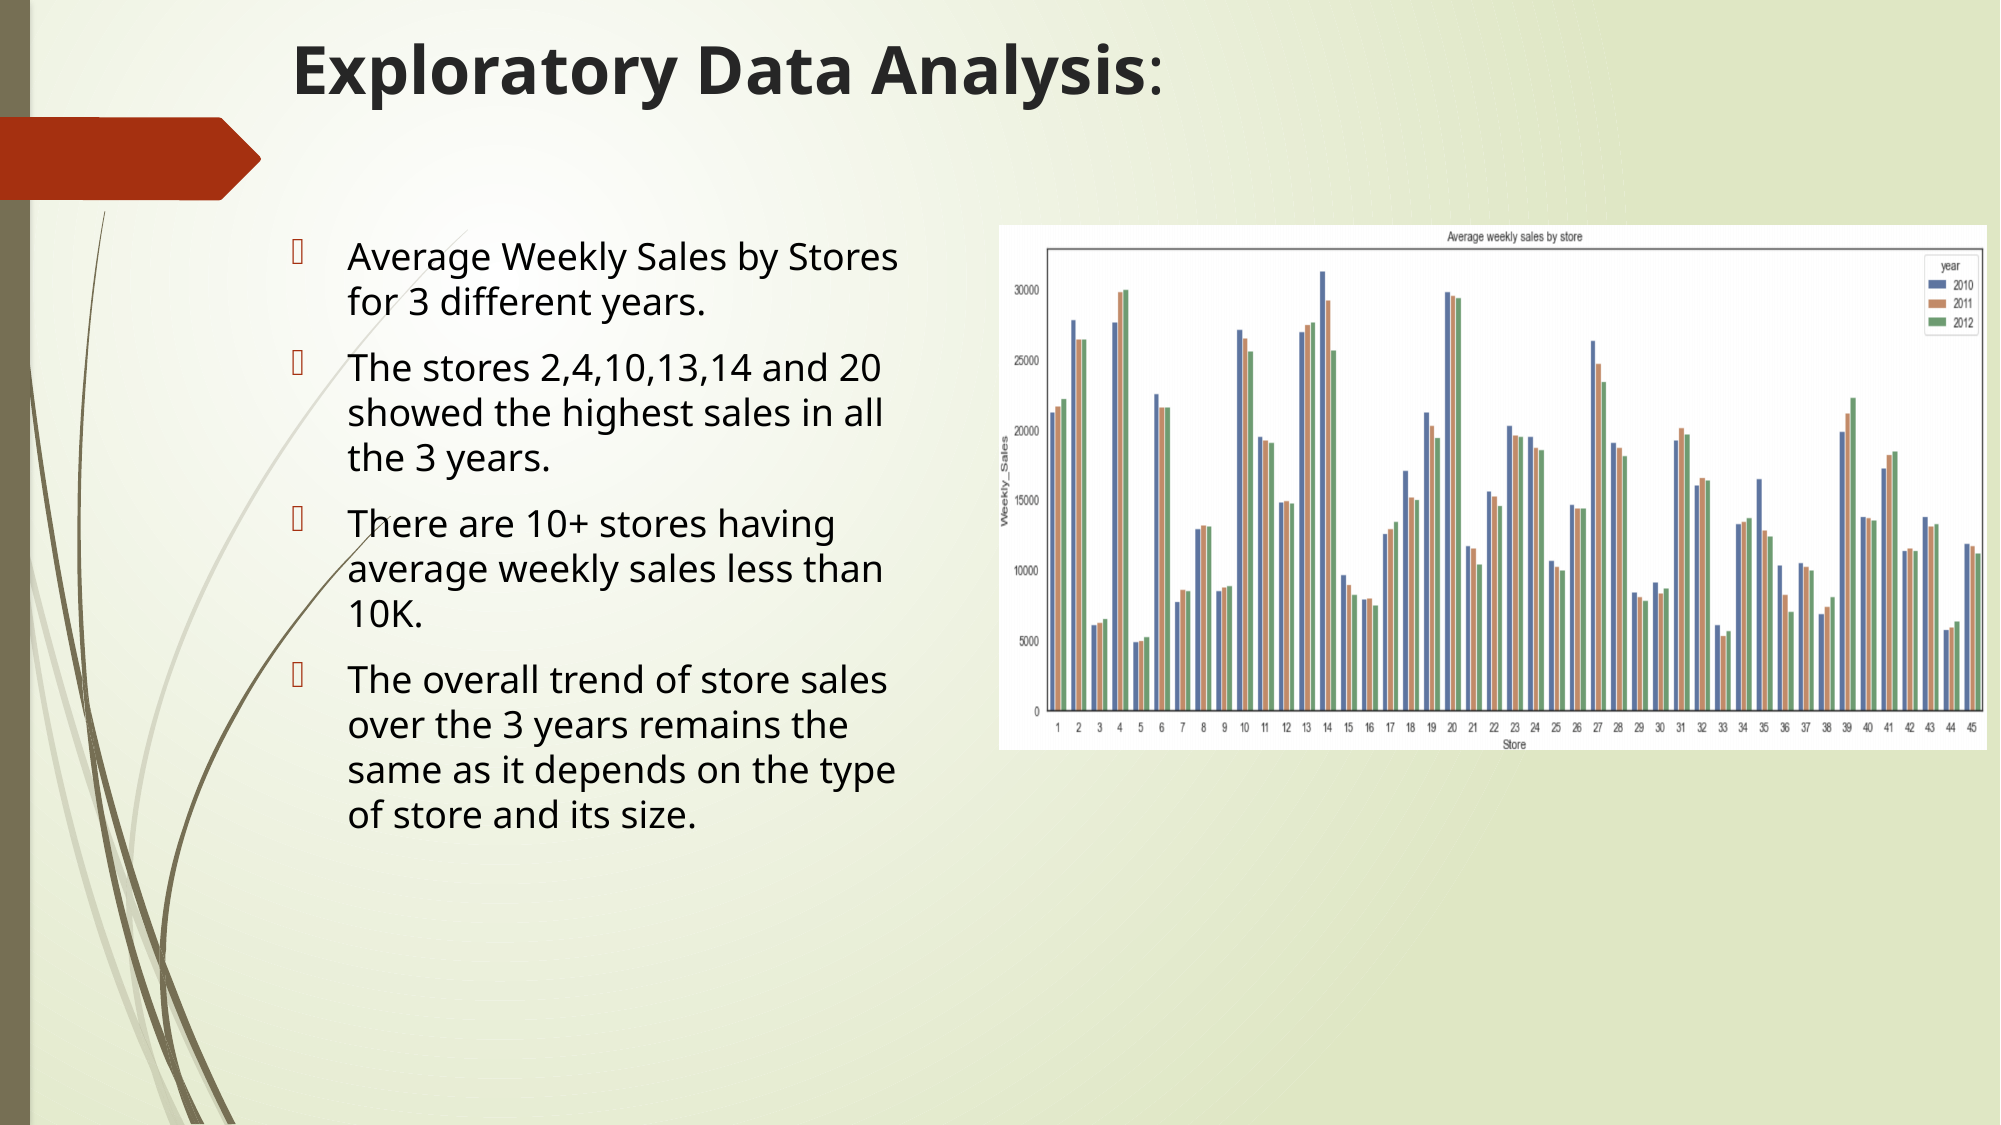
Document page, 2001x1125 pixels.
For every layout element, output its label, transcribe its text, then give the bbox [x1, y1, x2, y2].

title Exploratory Data Analysis: [276, 20, 1289, 156]
picture [999, 225, 1987, 751]
list Average Weekly Sales by Stores for 3 different years. The stores 2,4,10,13,14 and 20 showed the highest sales in all the 3 years. There are 10+ stores having average weekly sales less than 10K. The overall trend of store sales over the 3 years remains the same as it depends on the type of store and its size. [276, 225, 956, 1036]
